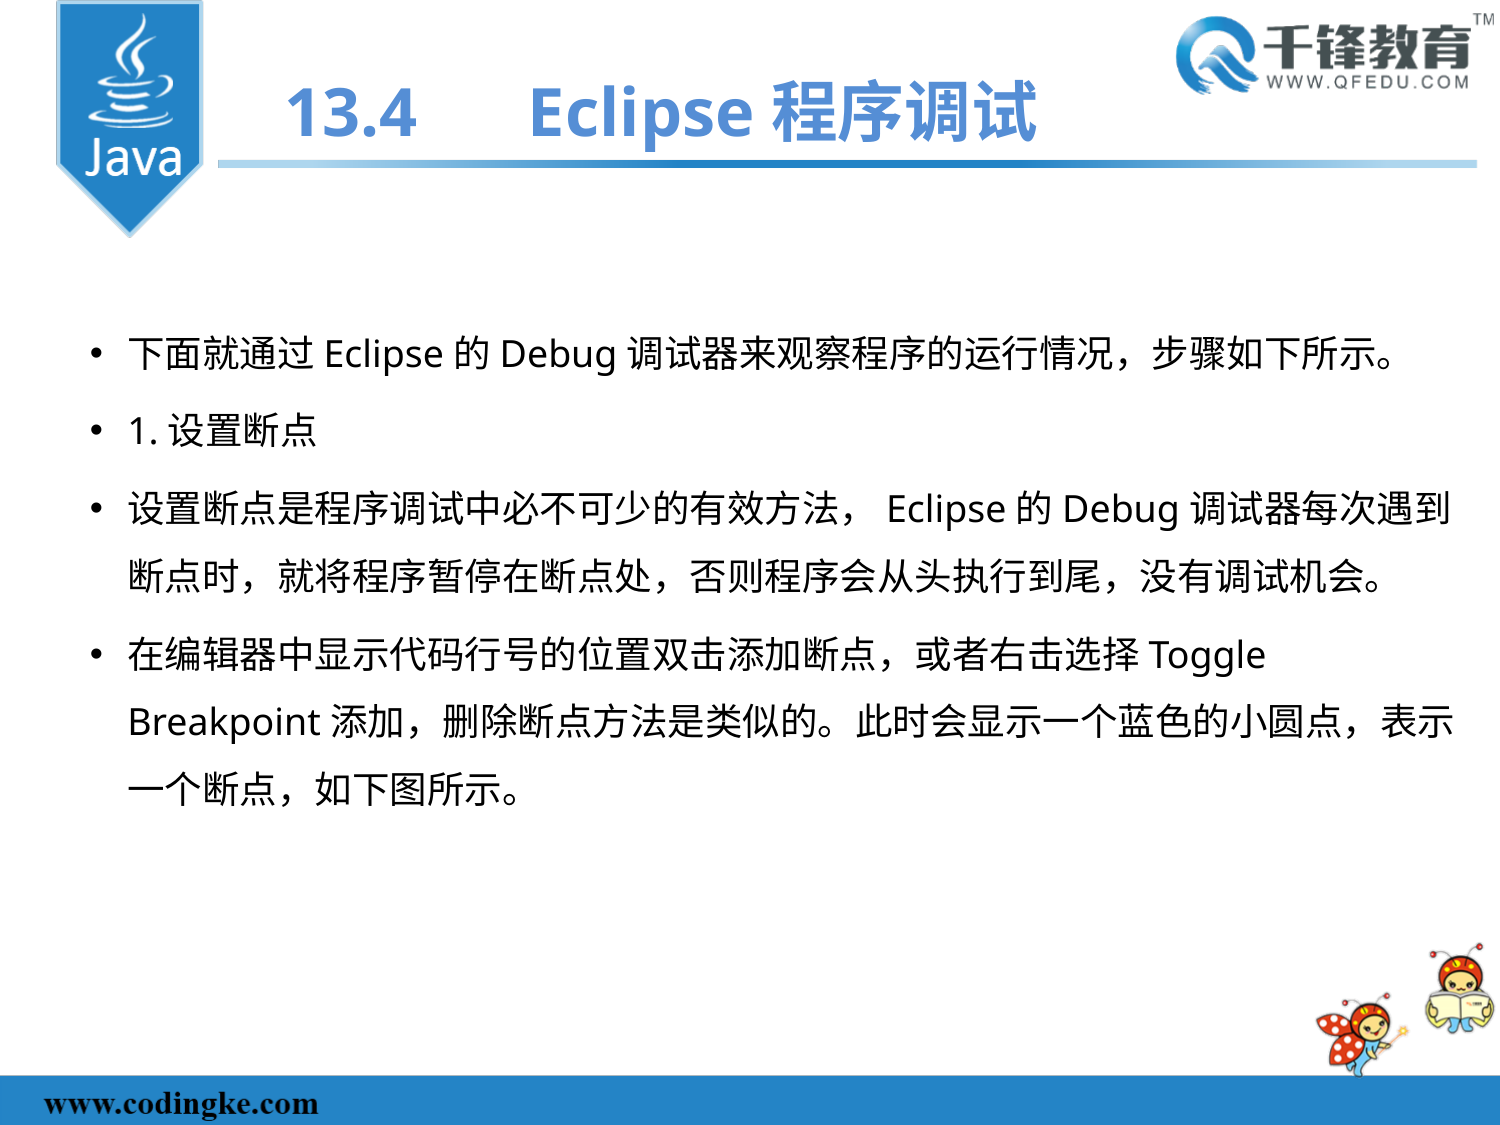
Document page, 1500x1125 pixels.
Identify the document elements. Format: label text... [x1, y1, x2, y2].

text_box 13.4 Eclipse程序调试 [269, 63, 1081, 156]
text_box 下面就通过Eclipse的Debug调试器来观察程序的运行情况，步骤如下所示。 1.设置断点 设置断点是程序调试中必不可少的有效方法，Eclipse的Debug调试器每次遇到断点时，就将程序暂停在断点处，否则程序会从头执行到尾，没有调试机会。 在编辑器中显示代码行号的位置双击添加断点，或者右击选择Toggle Breakpoint添加，删除断点方法是类似的。此时会显示一个蓝色的小圆点，表示一个断点，如下图所示。 [0, 239, 1483, 819]
picture [0, 0, 1500, 1125]
